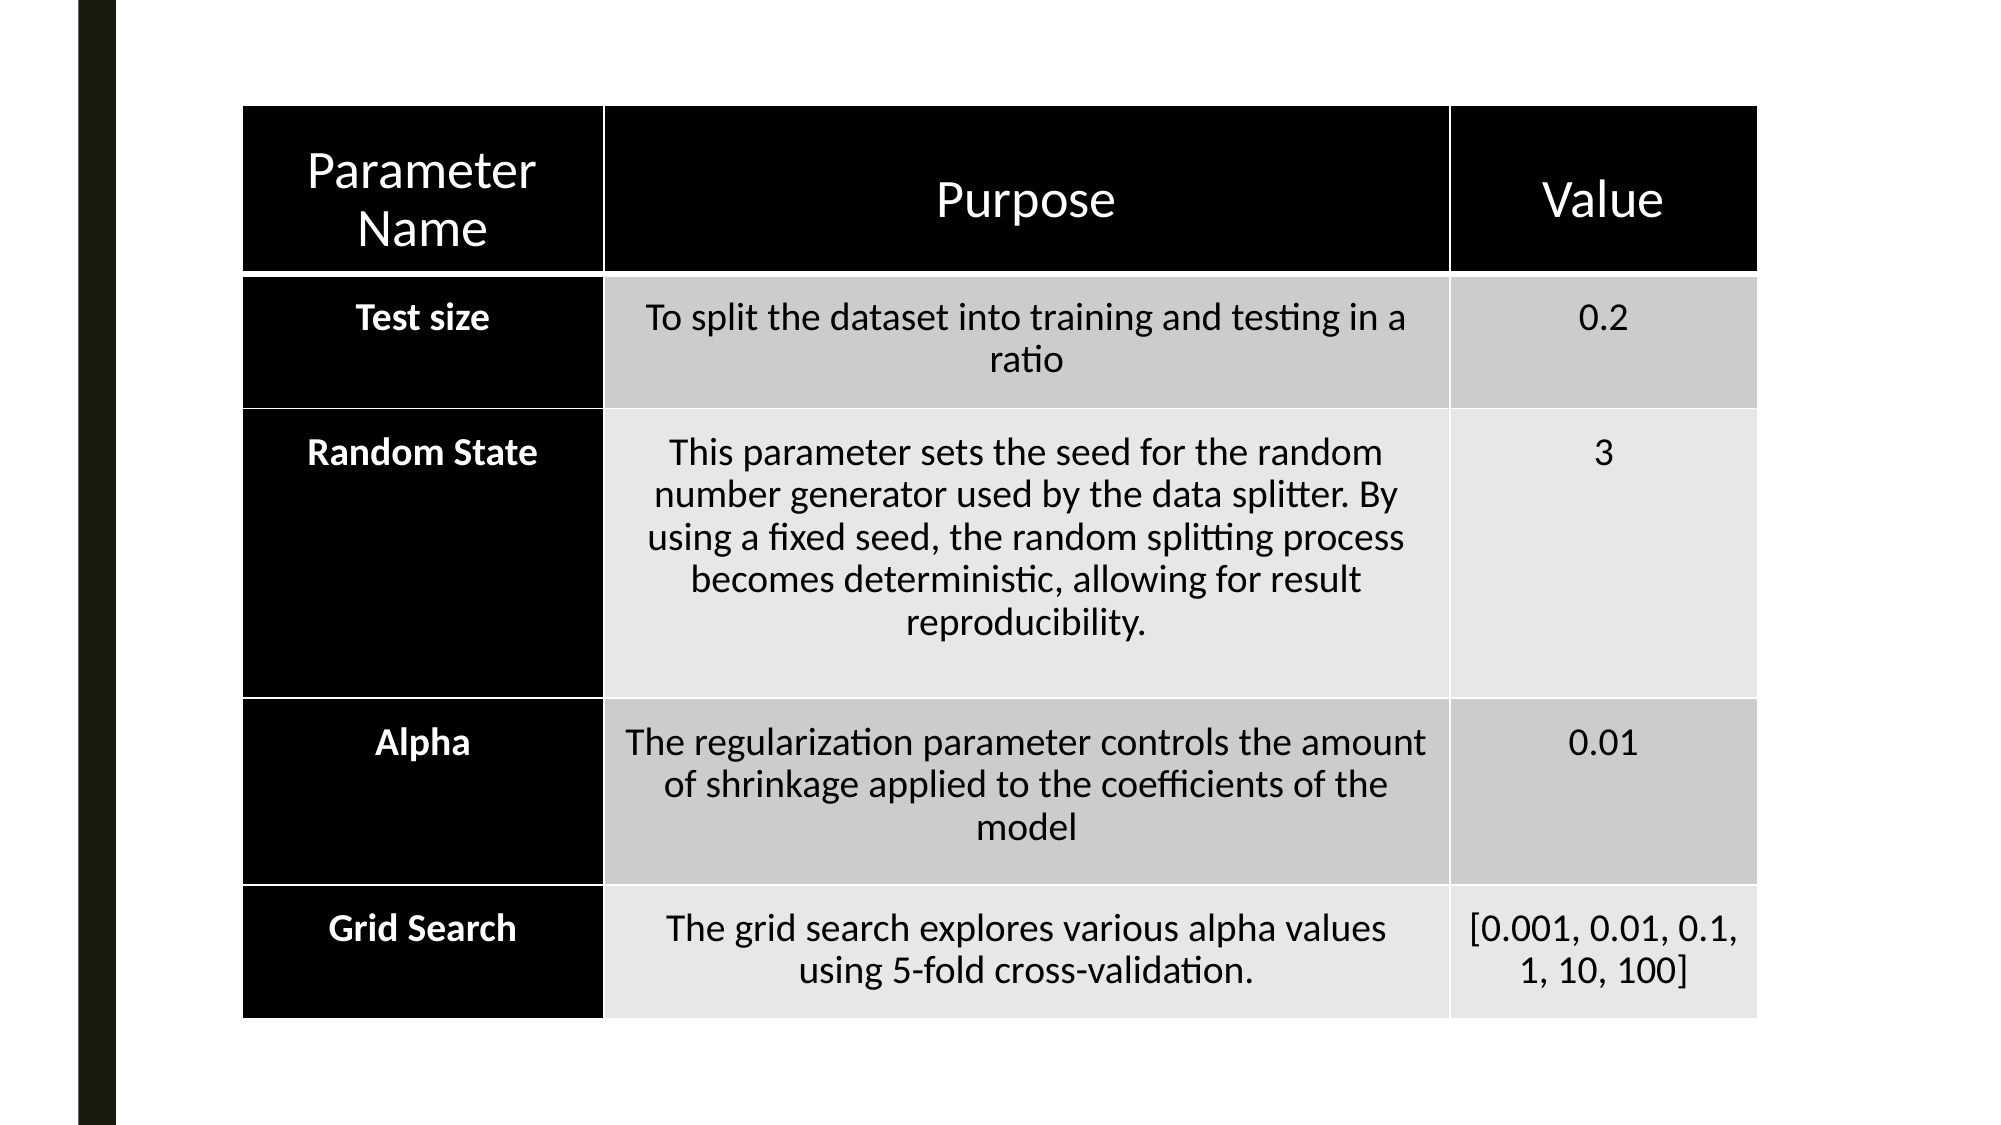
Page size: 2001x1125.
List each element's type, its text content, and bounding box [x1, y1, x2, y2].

table_cell 0.01 [1451, 699, 1757, 884]
table_cell Random State [243, 409, 603, 697]
table_header Purpose [605, 106, 1449, 271]
table_cell To split the dataset into training and testing in a ratio [605, 277, 1449, 408]
table_header Parameter Name [243, 106, 603, 271]
table_cell [0.001, 0.01, 0.1, 1, 10, 100] [1451, 886, 1757, 1018]
table_header Value [1451, 106, 1757, 271]
table_cell This parameter sets the seed for the random number generator used by the data splitter. By using a fixed seed, the random splitting process becomes deterministic, allowing for result reproducibility. [605, 409, 1449, 697]
table_cell The grid search explores various alpha values using 5-fold cross-validation. [605, 886, 1449, 1018]
table_cell 3 [1451, 409, 1757, 697]
table_cell Test size [243, 277, 603, 408]
table_cell Alpha [243, 699, 603, 884]
table_cell The regularization parameter controls the amount of shrinkage applied to the coefficients of the model [605, 699, 1449, 884]
table_cell Grid Search [243, 886, 603, 1018]
table_cell 0.2 [1451, 277, 1757, 408]
